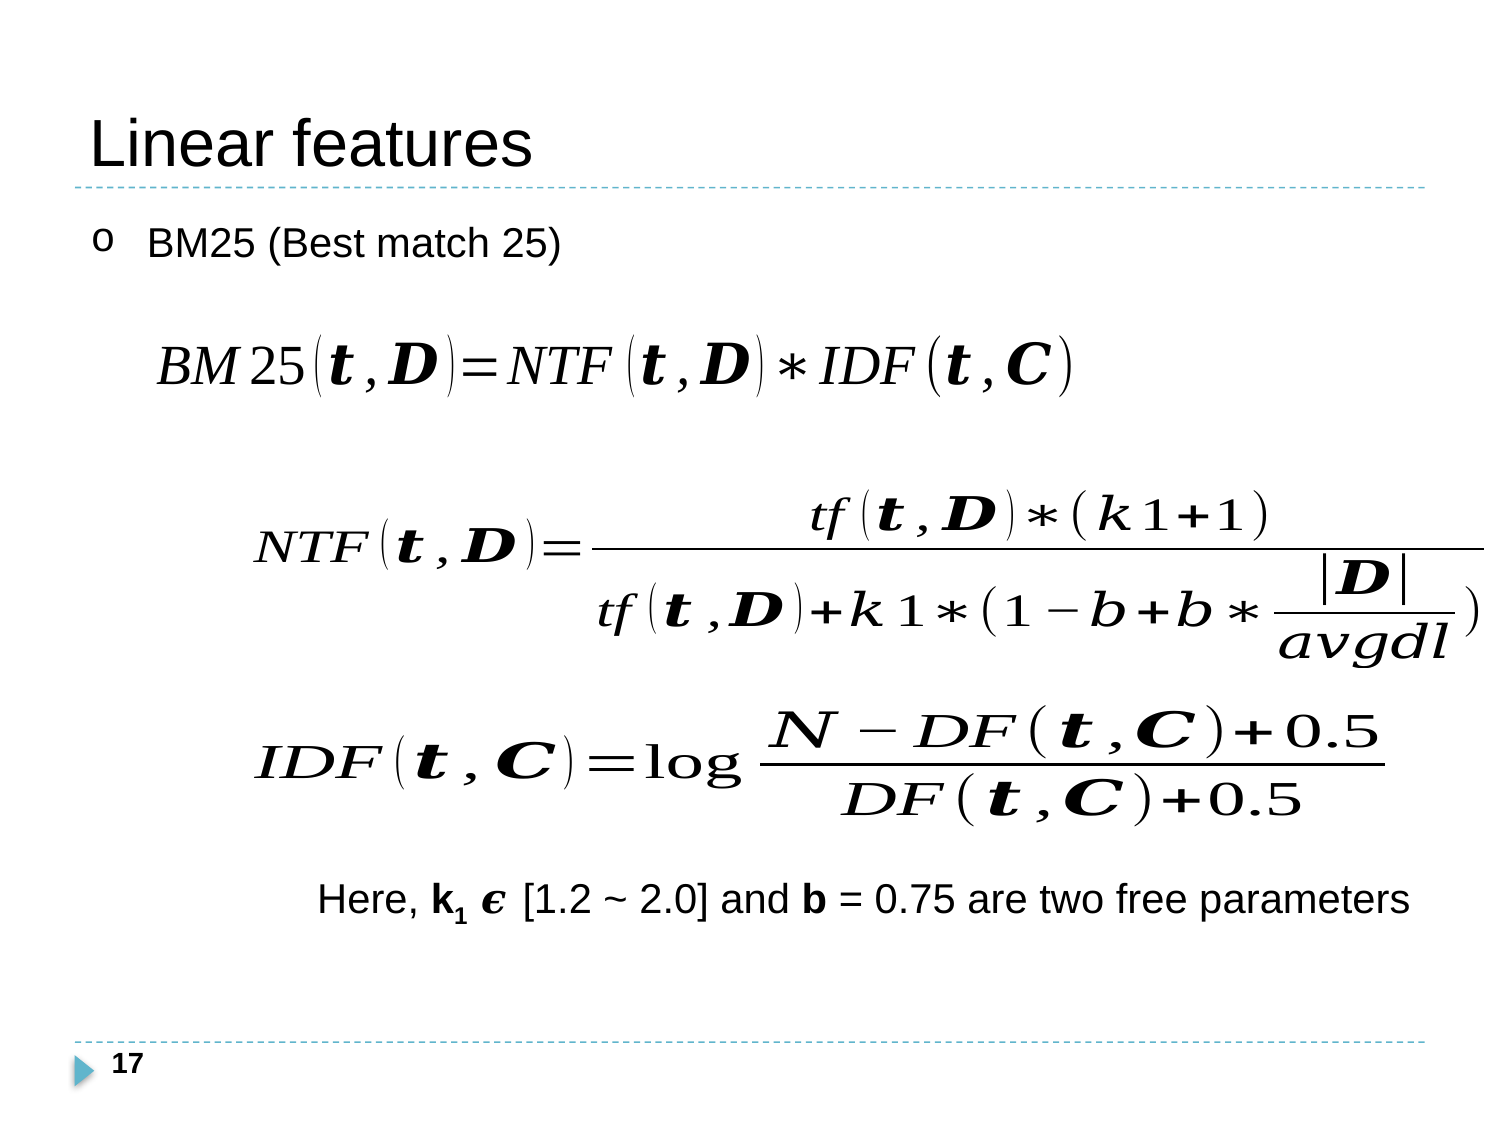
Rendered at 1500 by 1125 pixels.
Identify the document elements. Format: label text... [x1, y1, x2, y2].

text_box BM25 (Best match 25) [75, 208, 1406, 273]
title Linear features [75, 24, 1425, 188]
slide_number 17 [96, 1037, 422, 1098]
text_box Here, k1 𝝐 [1.2 ~ 2.0] and b = 0.75 are two free parameters [302, 864, 1453, 937]
